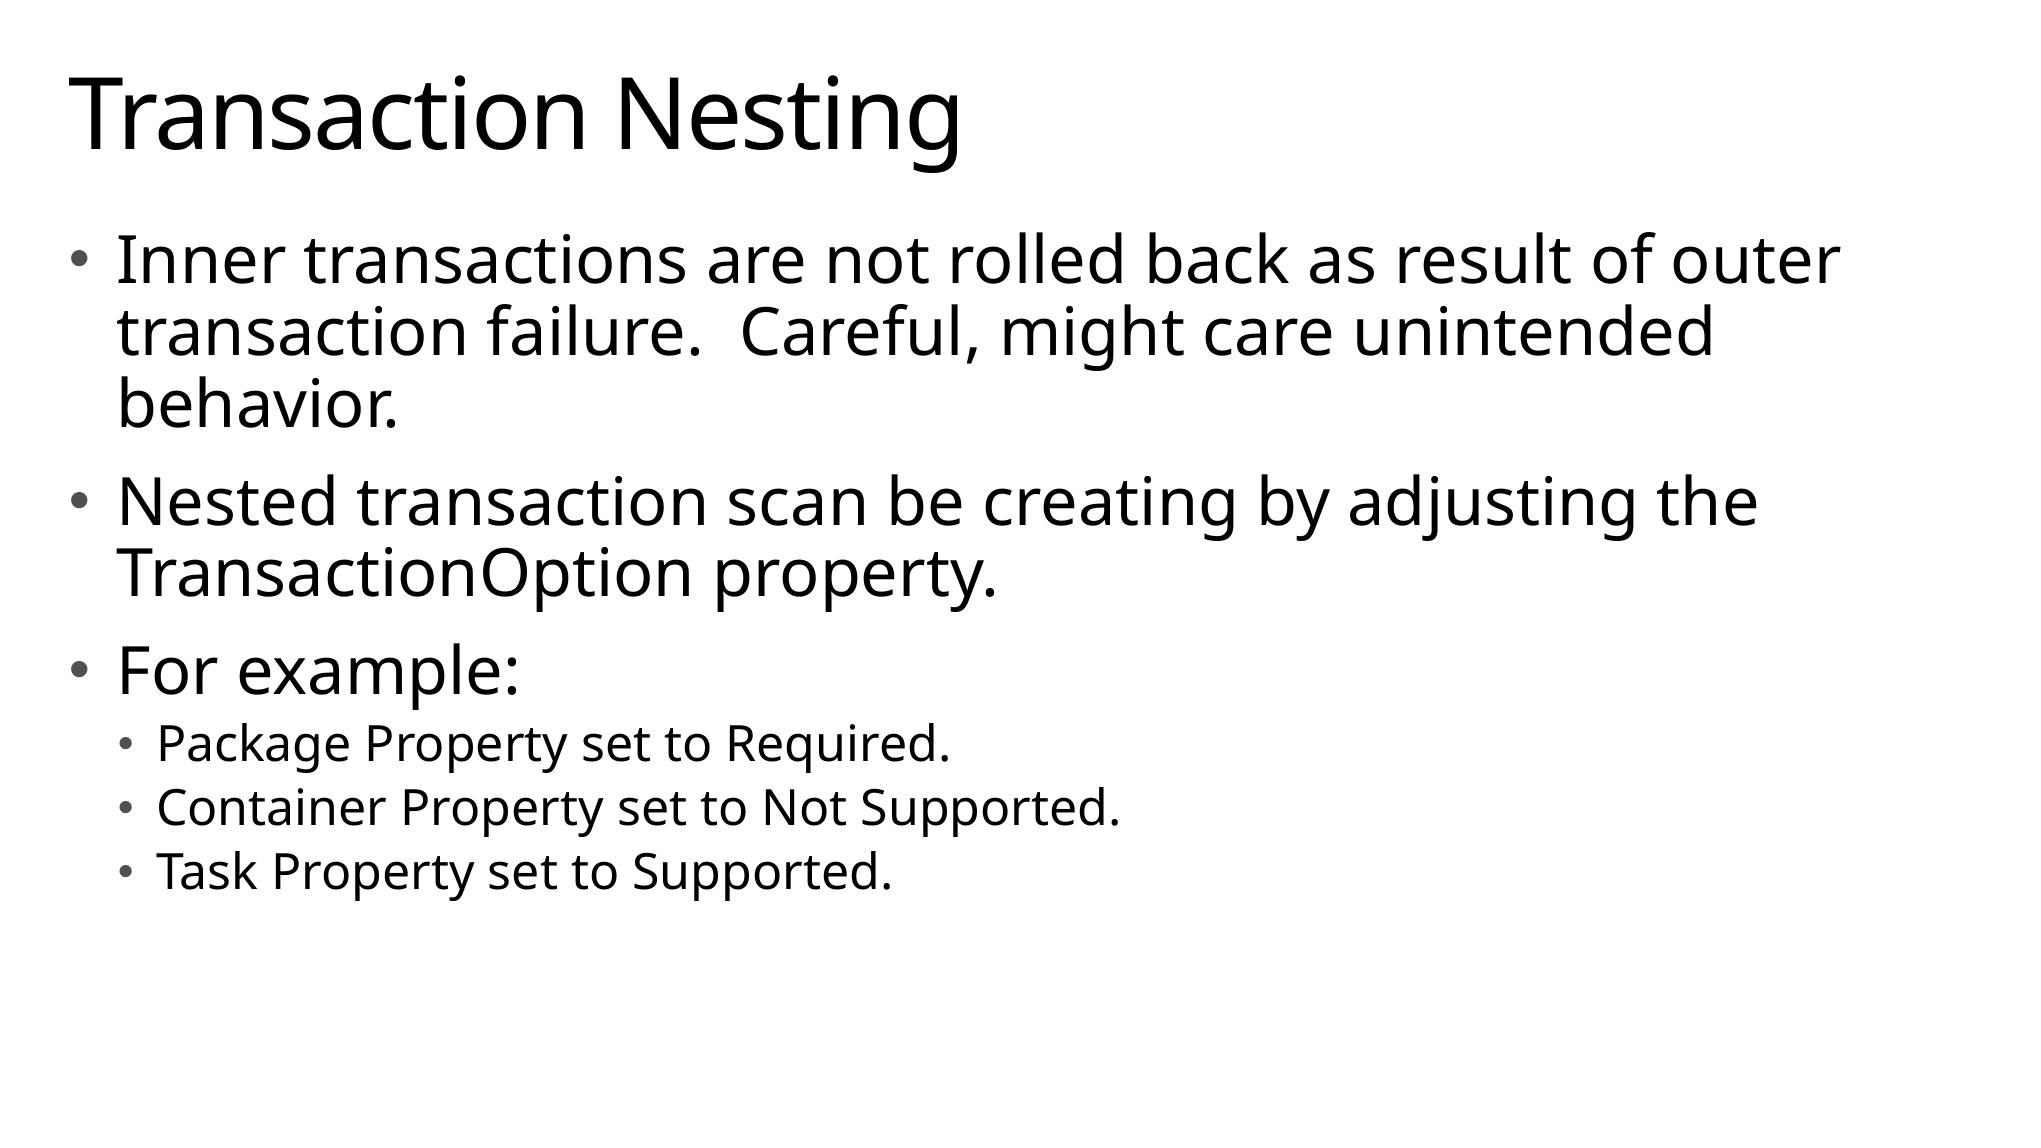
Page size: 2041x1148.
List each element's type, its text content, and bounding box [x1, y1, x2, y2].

list Inner transactions are not rolled back as result of outer transaction failure. Careful, might care unintended behavior. Nested transaction scan be creating by adjusting the TransactionOption property. For example: Package Property set to Required. Container Property set to Not Supported. Task Property set to Supported. [45, 211, 1945, 856]
title Transaction Nesting [45, 48, 1996, 199]
